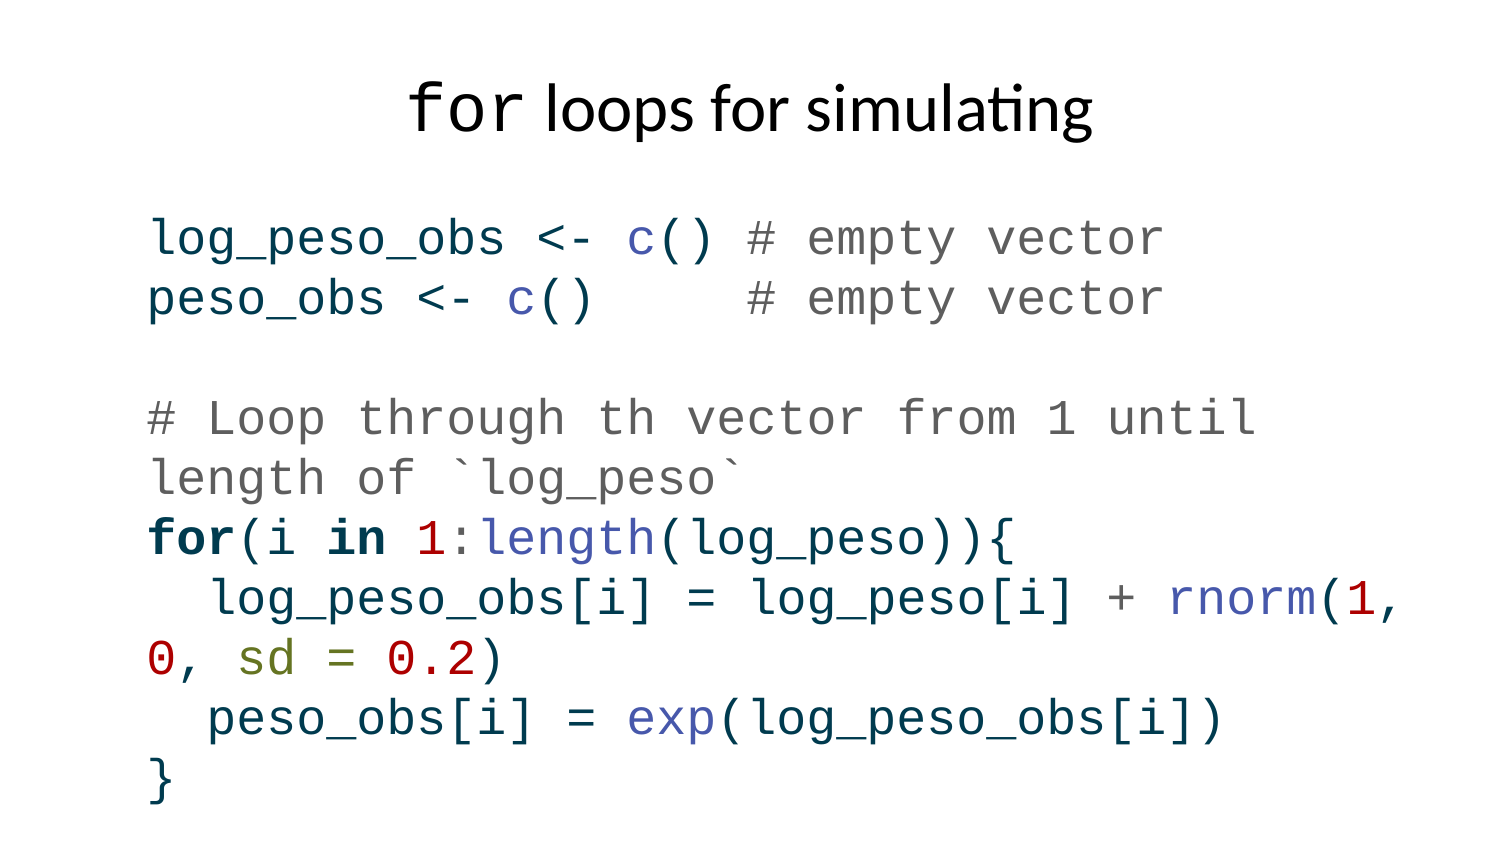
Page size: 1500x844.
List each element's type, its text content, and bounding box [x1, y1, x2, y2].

list log_peso_obs <- c() # empty vector peso_obs <- c() # empty vector # Loop through th vector from 1 until length of `log_peso` for(i in 1:length(log_peso)){ log_peso_obs[i] = log_peso[i] + rnorm(1, 0, sd = 0.2) peso_obs[i] = exp(log_peso_obs[i]) } # log_peso_obs = exp(log_peso + rnorm(100, 0, sd = 0.2)) [75, 196, 1425, 754]
title for loops for simulating [75, 33, 1425, 175]
